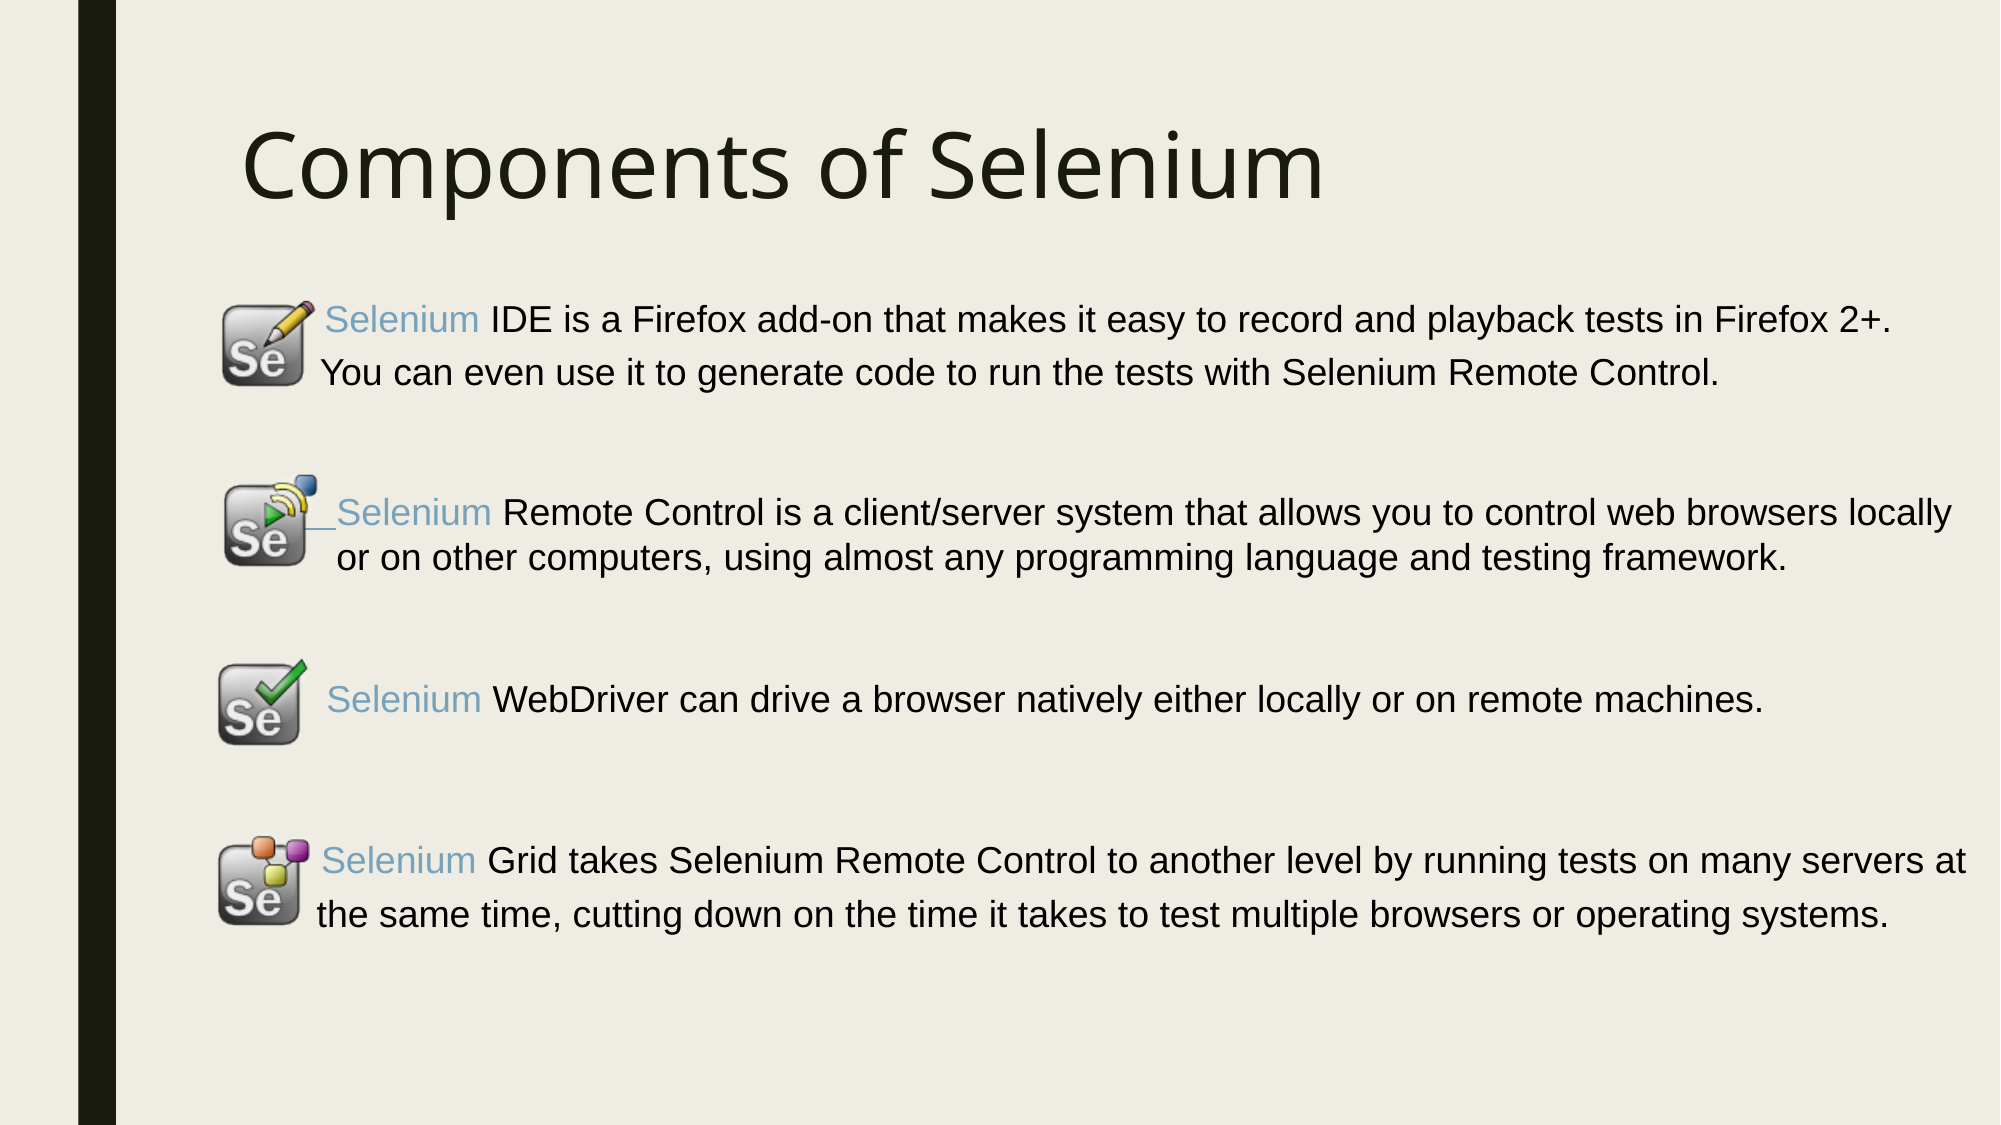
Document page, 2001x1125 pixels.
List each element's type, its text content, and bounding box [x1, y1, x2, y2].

text_box Selenium Grid takes Selenium Remote Control to another level by running tests on many servers at the same time, cutting down on the time it takes to test multiple browsers or operating systems. [228, 752, 1993, 987]
text_box Selenium WebDriver can drive a browser natively either locally or on remote machines. [233, 590, 1791, 752]
picture [218, 290, 319, 391]
picture [214, 649, 315, 750]
text_box Selenium IDE is a Firefox add-on that makes it easy to record and playback tests in Firefox 2+. You can even use it to generate code to run the tests with Selenium Remote Control. [231, 210, 1919, 446]
text_box Selenium Remote Control is a client/server system that allows you to control web browsers locally or on other computers, using almost any programming language and testing framework. [226, 435, 1979, 631]
picture [214, 830, 315, 931]
picture [220, 470, 321, 571]
title Components of Selenium [225, 112, 1800, 290]
